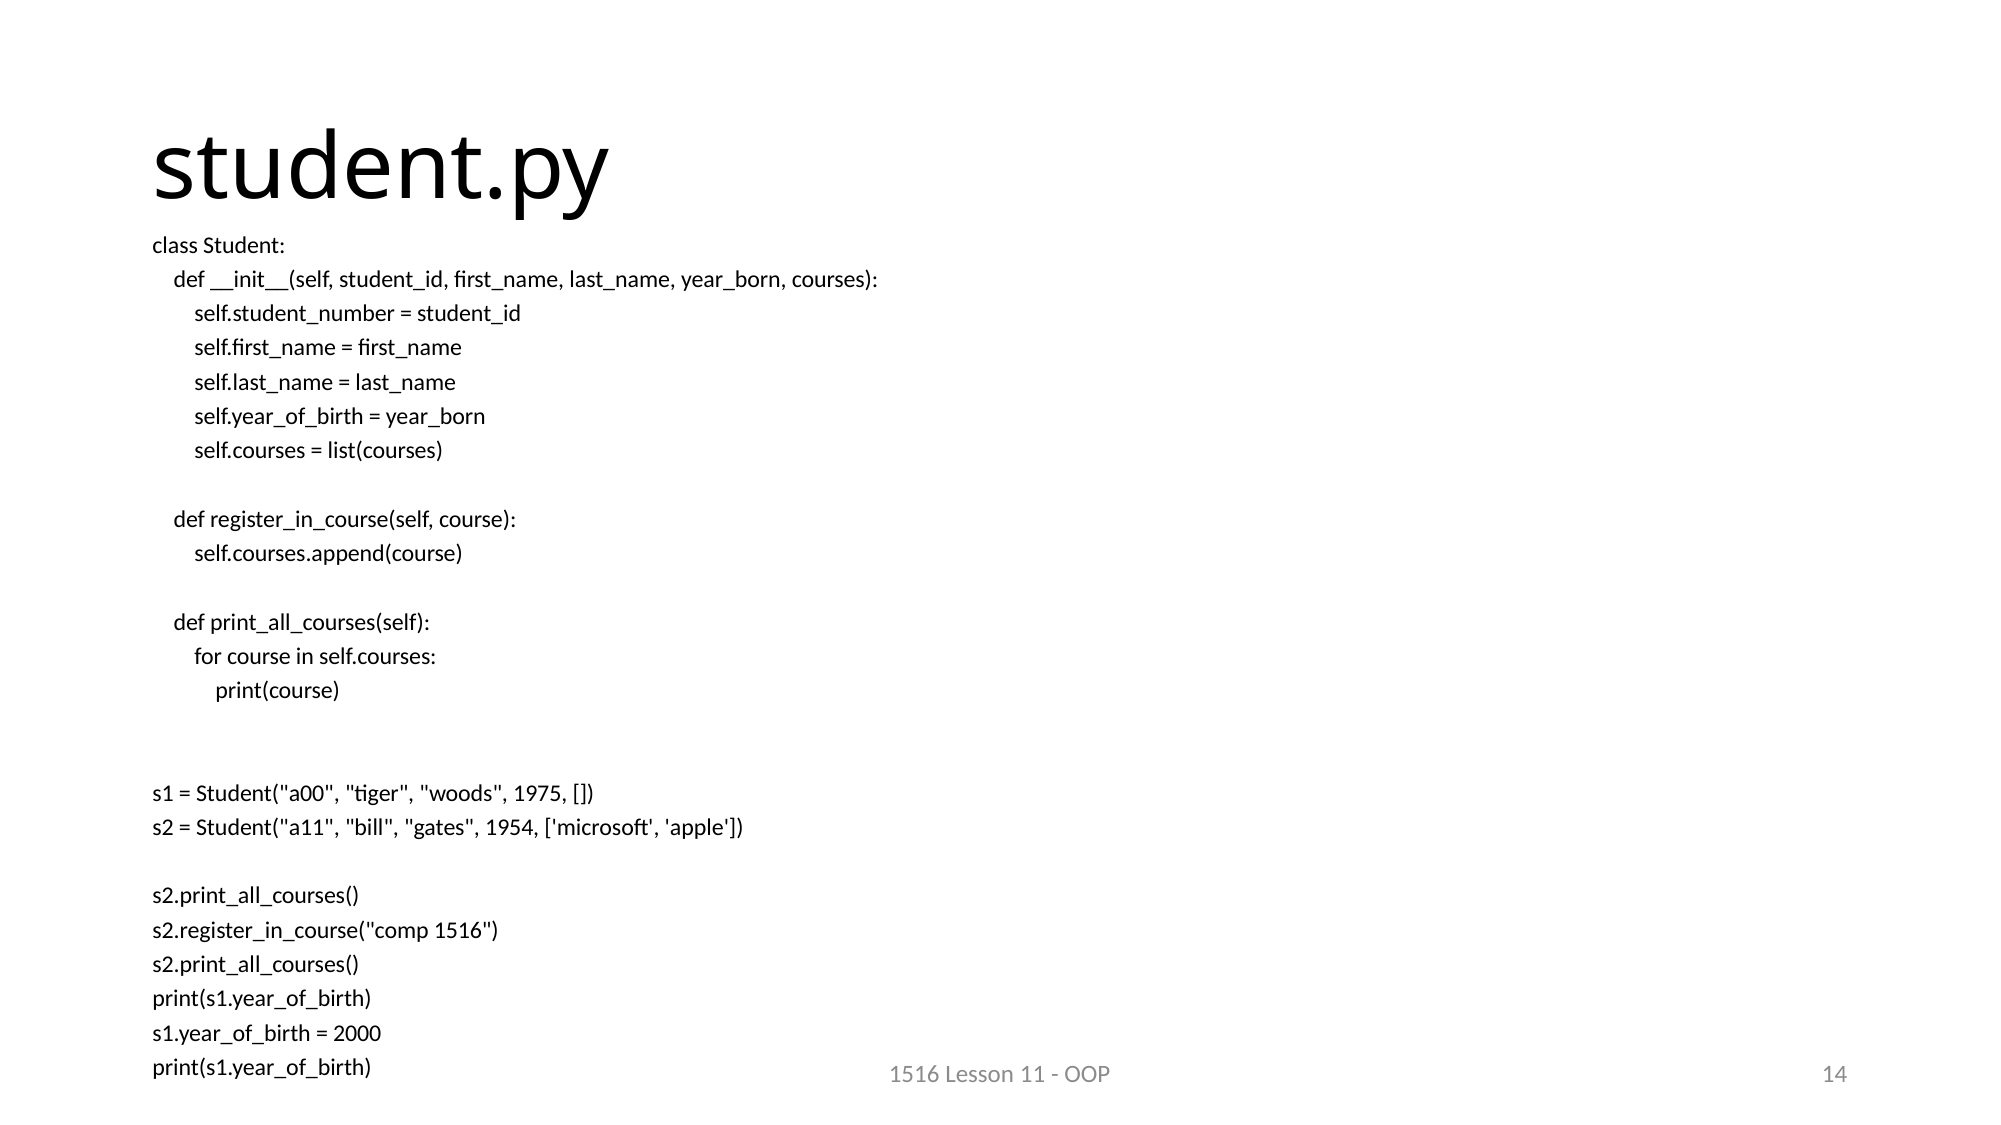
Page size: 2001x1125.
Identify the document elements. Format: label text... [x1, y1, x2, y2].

list class Student: def __init__(self, student_id, first_name, last_name, year_born, courses): self.student_number = student_id self.first_name = first_name self.last_name = last_name self.year_of_birth = year_born self.courses = list(courses) def register_in_course(self, course): self.courses.append(course) def print_all_courses(self): for course in self.courses: print(course) s1 = Student("a00", "tiger", "woods", 1975, []) s2 = Student("a11", "bill", "gates", 1954, ['microsoft', 'apple']) s2.print_all_courses() s2.register_in_course("comp 1516") s2.print_all_courses() print(s1.year_of_birth) s1.year_of_birth = 2000 print(s1.year_of_birth) [137, 216, 1863, 1104]
footer 1516 Lesson 11 - OOP [662, 1042, 1338, 1103]
title student.py [137, 59, 1863, 216]
slide_number 14 [1412, 1042, 1863, 1103]
